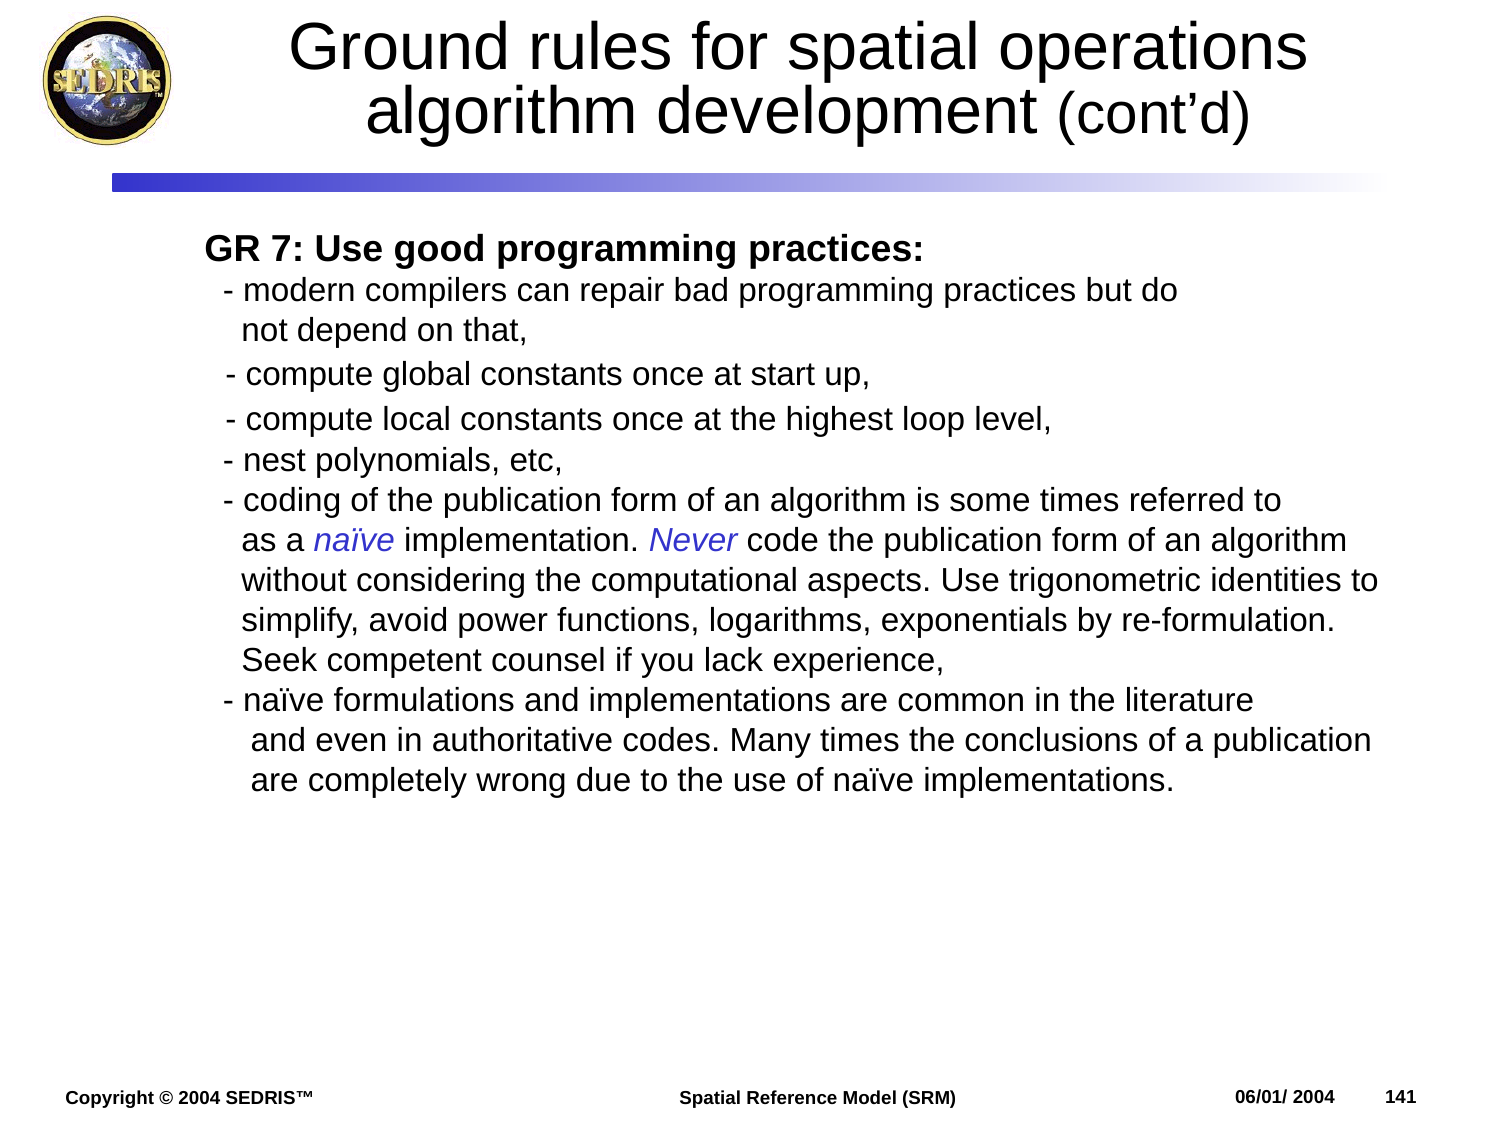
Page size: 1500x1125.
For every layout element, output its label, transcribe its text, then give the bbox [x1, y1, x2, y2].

title Ground rules for spatial operations algorithm development (cont’d) [185, 0, 1432, 164]
picture [39, 12, 174, 148]
text_box GR 7: Use good programming practices: - modern compilers can repair bad programming practices but do not depend on that, - compute global constants once at start up, - compute local constants once at the highest loop level, - nest polynomials, etc, - coding of the publication form of an algorithm is some times referred to as a naïve implementation. Never code the publication form of an algorithm without considering the computational aspects. Use trigonometric identities to simplify, avoid power functions, logarithms, exponentials by re-formulation. Seek competent counsel if you lack experience, - naïve formulations and implementations are common in the literature and even in authoritative codes. Many times the conclusions of a publication are completely wrong due to the use of naïve implementations. [189, 216, 1405, 895]
